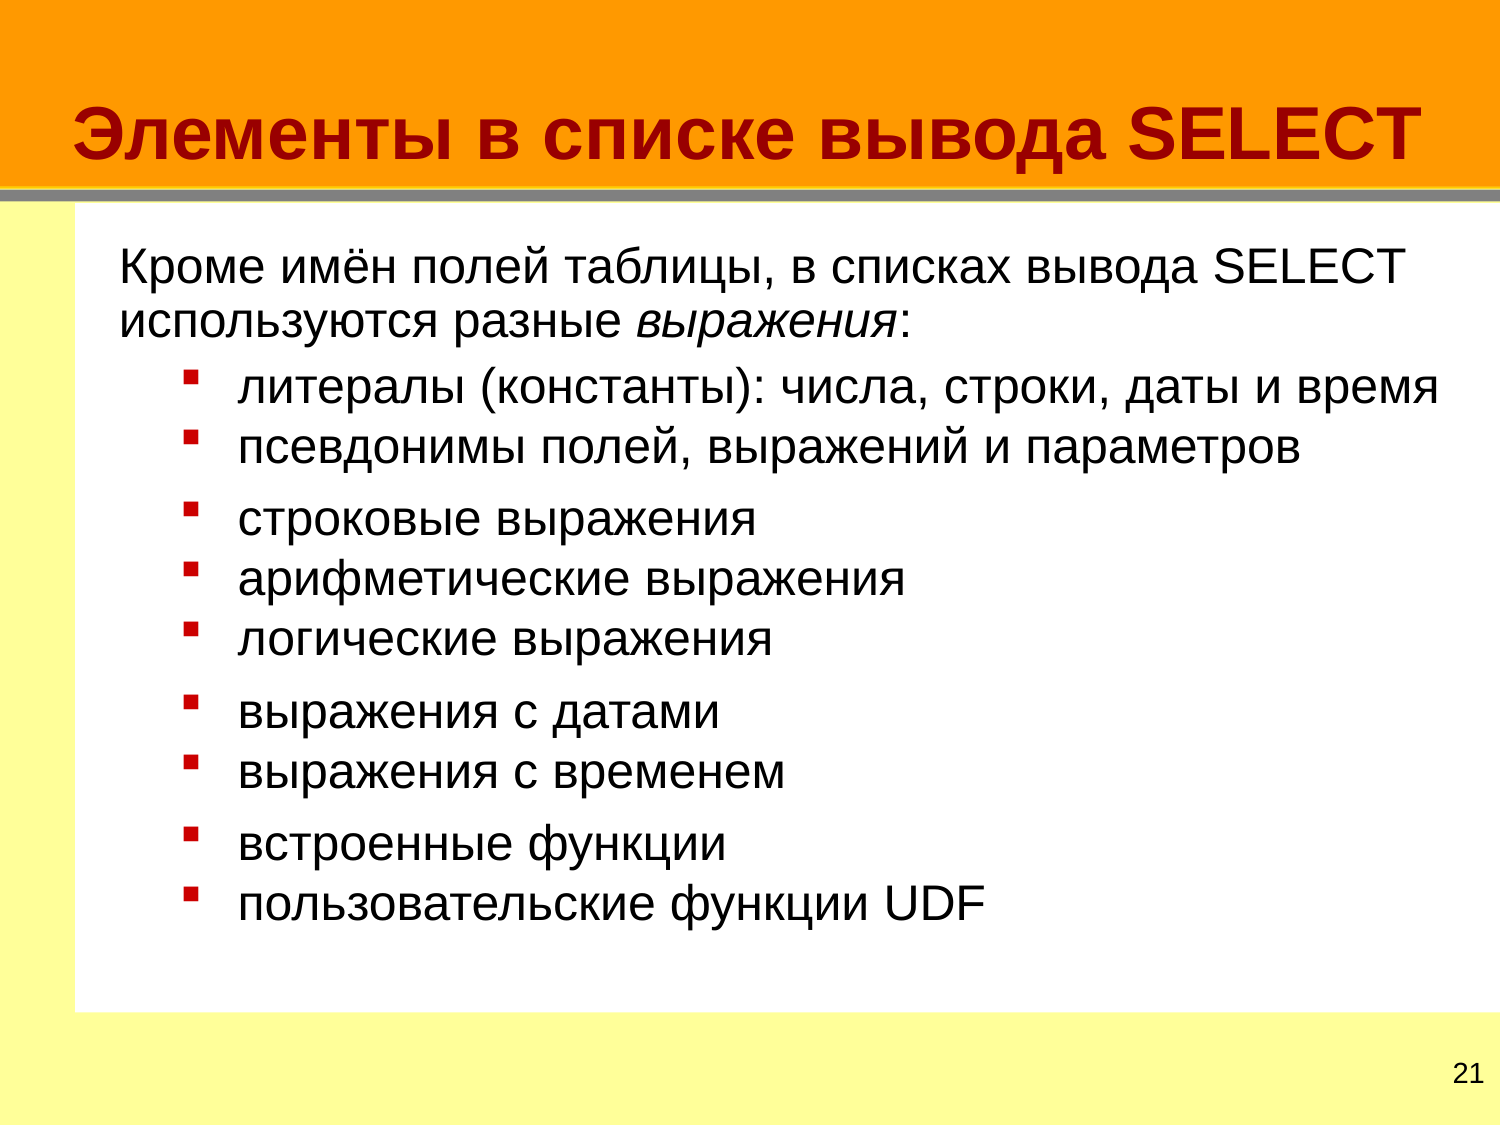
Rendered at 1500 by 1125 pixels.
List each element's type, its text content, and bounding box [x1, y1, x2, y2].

slide_number 20 [1344, 1046, 1500, 1125]
title Элементы в списке вывода SELECT [0, 8, 1500, 184]
list Кроме имён полей таблицы, в списках вывода SELECT используются разные выражения: литералы (константы): числа, строки, даты и время псевдонимы полей, выражений и параметров строковые выражения арифметические выражения логические выражения выражения с датами выражения с временем встроенные функции пользовательские функции UDF [75, 203, 1500, 1013]
